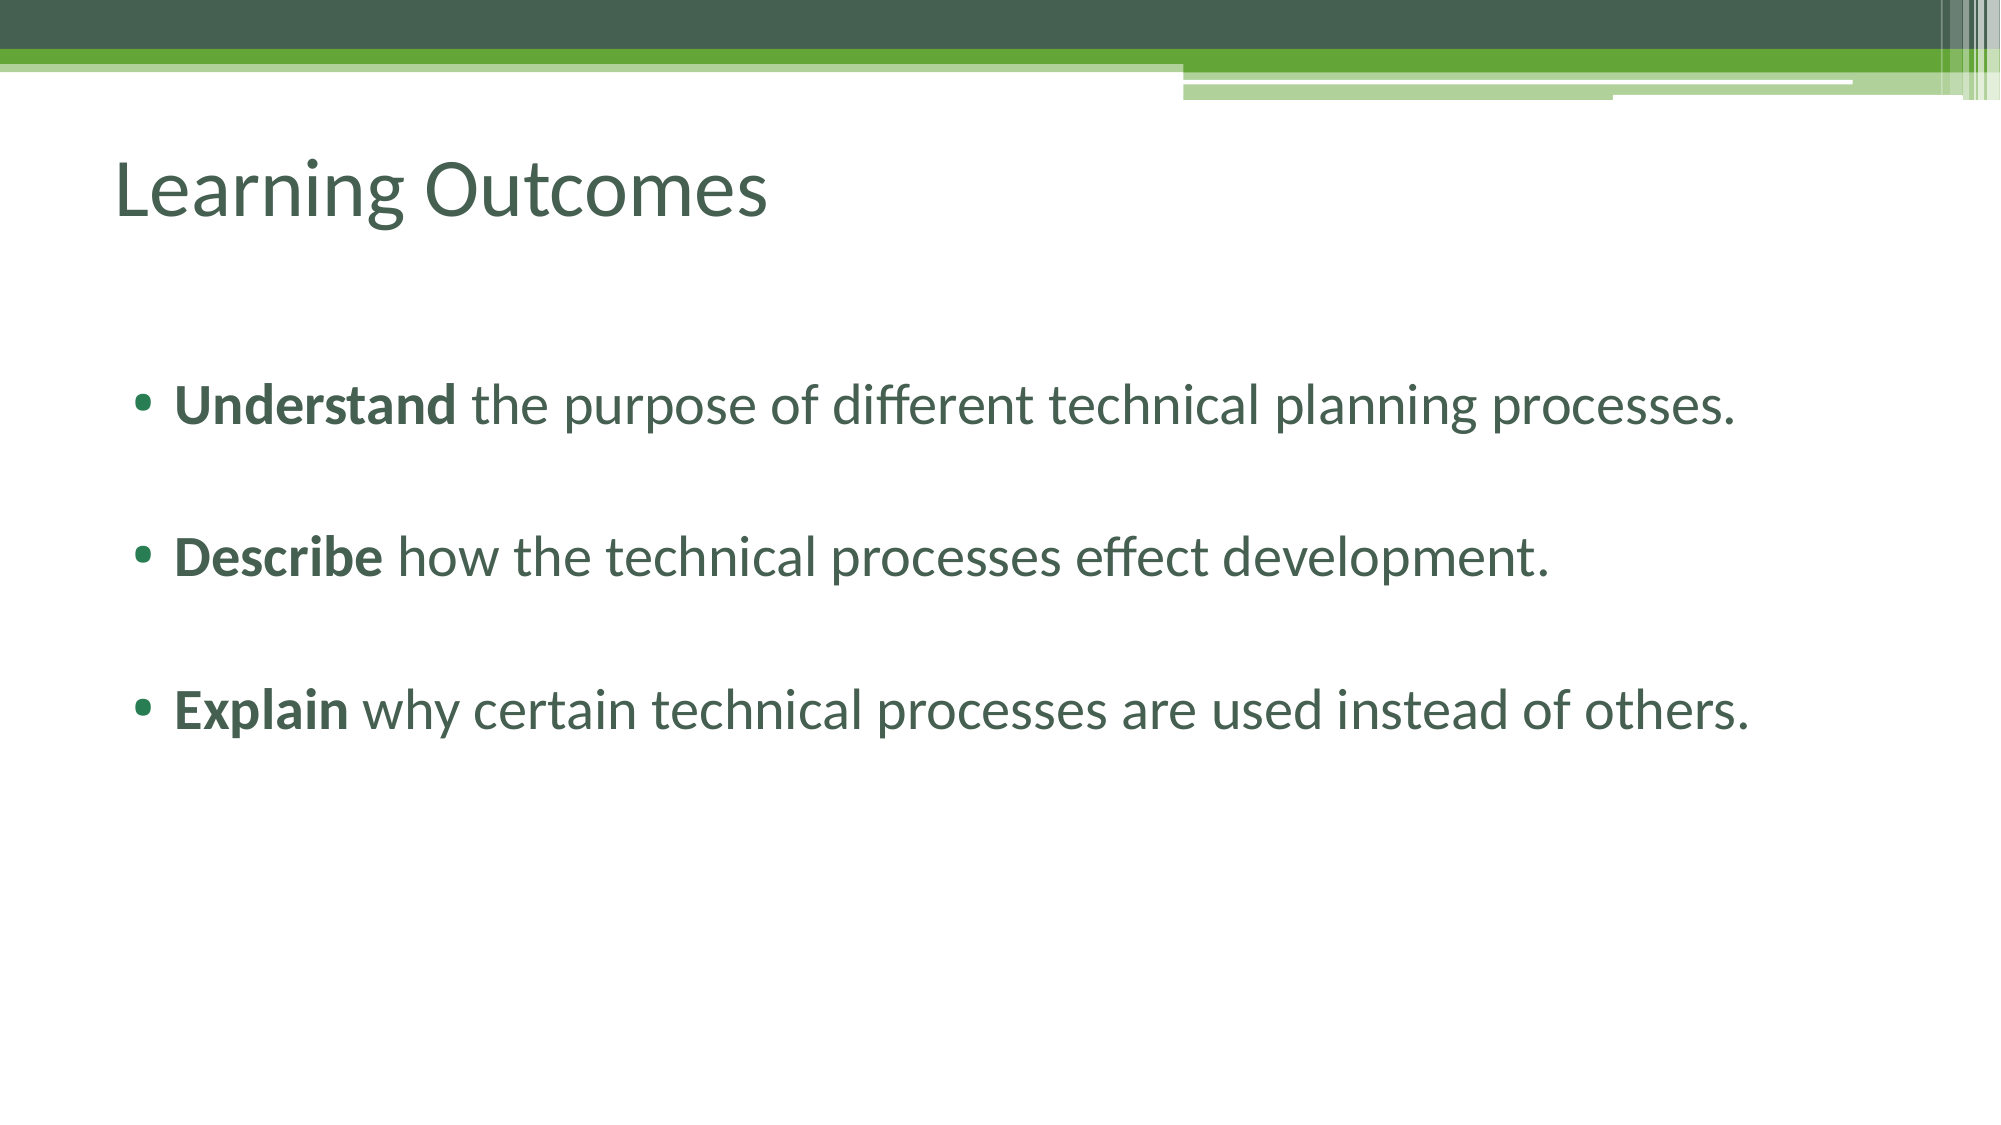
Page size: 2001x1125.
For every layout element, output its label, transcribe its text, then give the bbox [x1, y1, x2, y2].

title Learning Outcomes [99, 122, 1900, 245]
list Understand the purpose of different technical planning processes. Describe how the technical processes effect development. Explain why certain technical processes are used instead of others. [99, 282, 1900, 1079]
